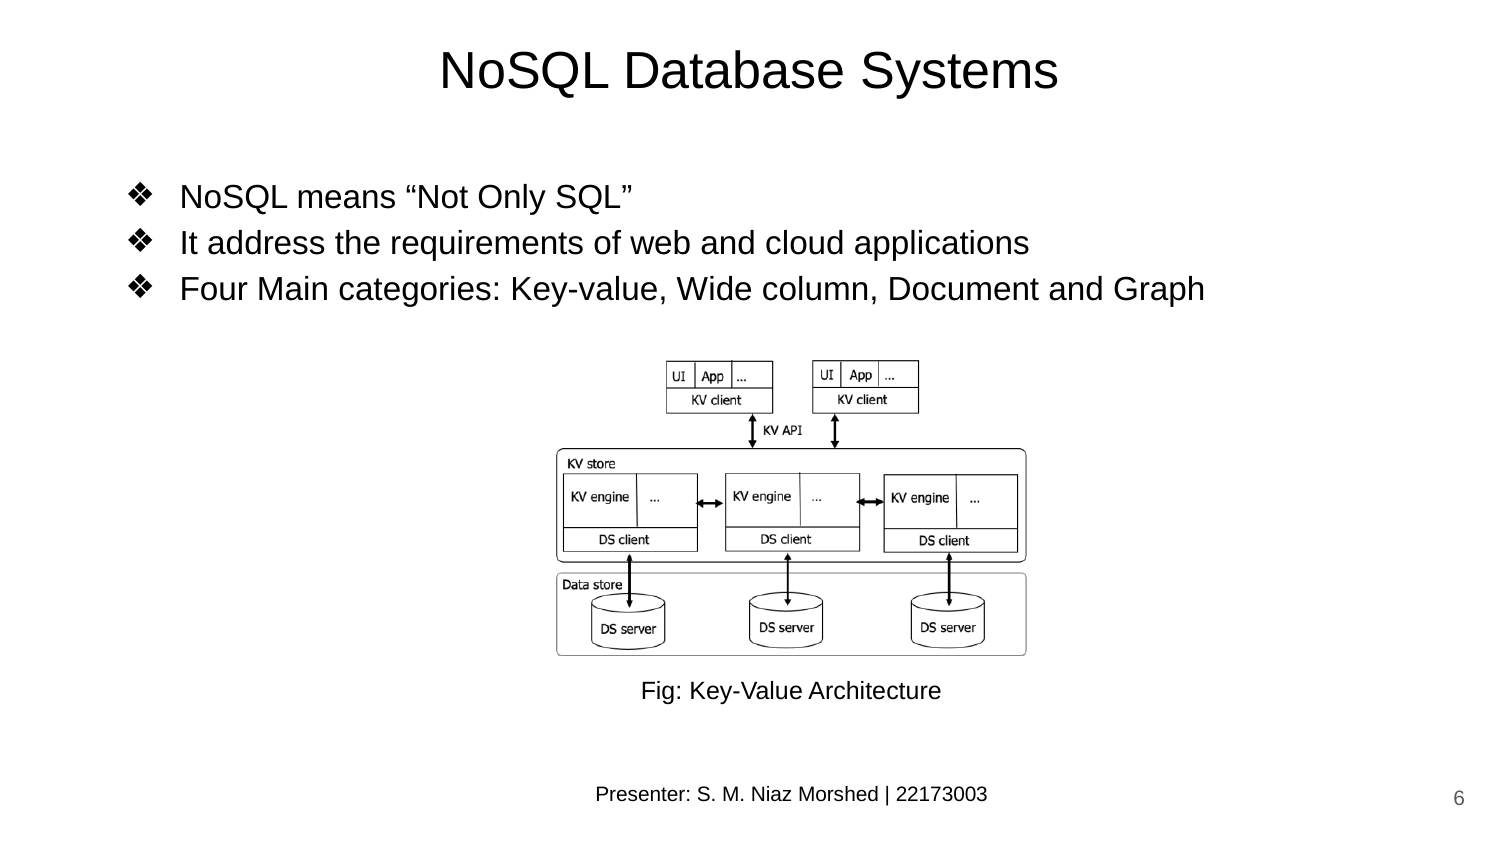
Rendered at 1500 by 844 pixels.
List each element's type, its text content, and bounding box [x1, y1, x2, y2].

text_box Fig: Key-Value Architecture [595, 686, 988, 720]
text_box NoSQL means “Not Only SQL” It address the requirements of web and cloud applications Four Main categories: Key-value, Wide column, Document and Graph [89, 154, 1428, 368]
text_box Presenter: S. M. Niaz Morshed | 22173003 [533, 766, 1050, 844]
picture [519, 325, 1064, 678]
text_box NoSQL Database Systems [374, 21, 1126, 114]
slide_number ‹#› [1389, 764, 1480, 830]
